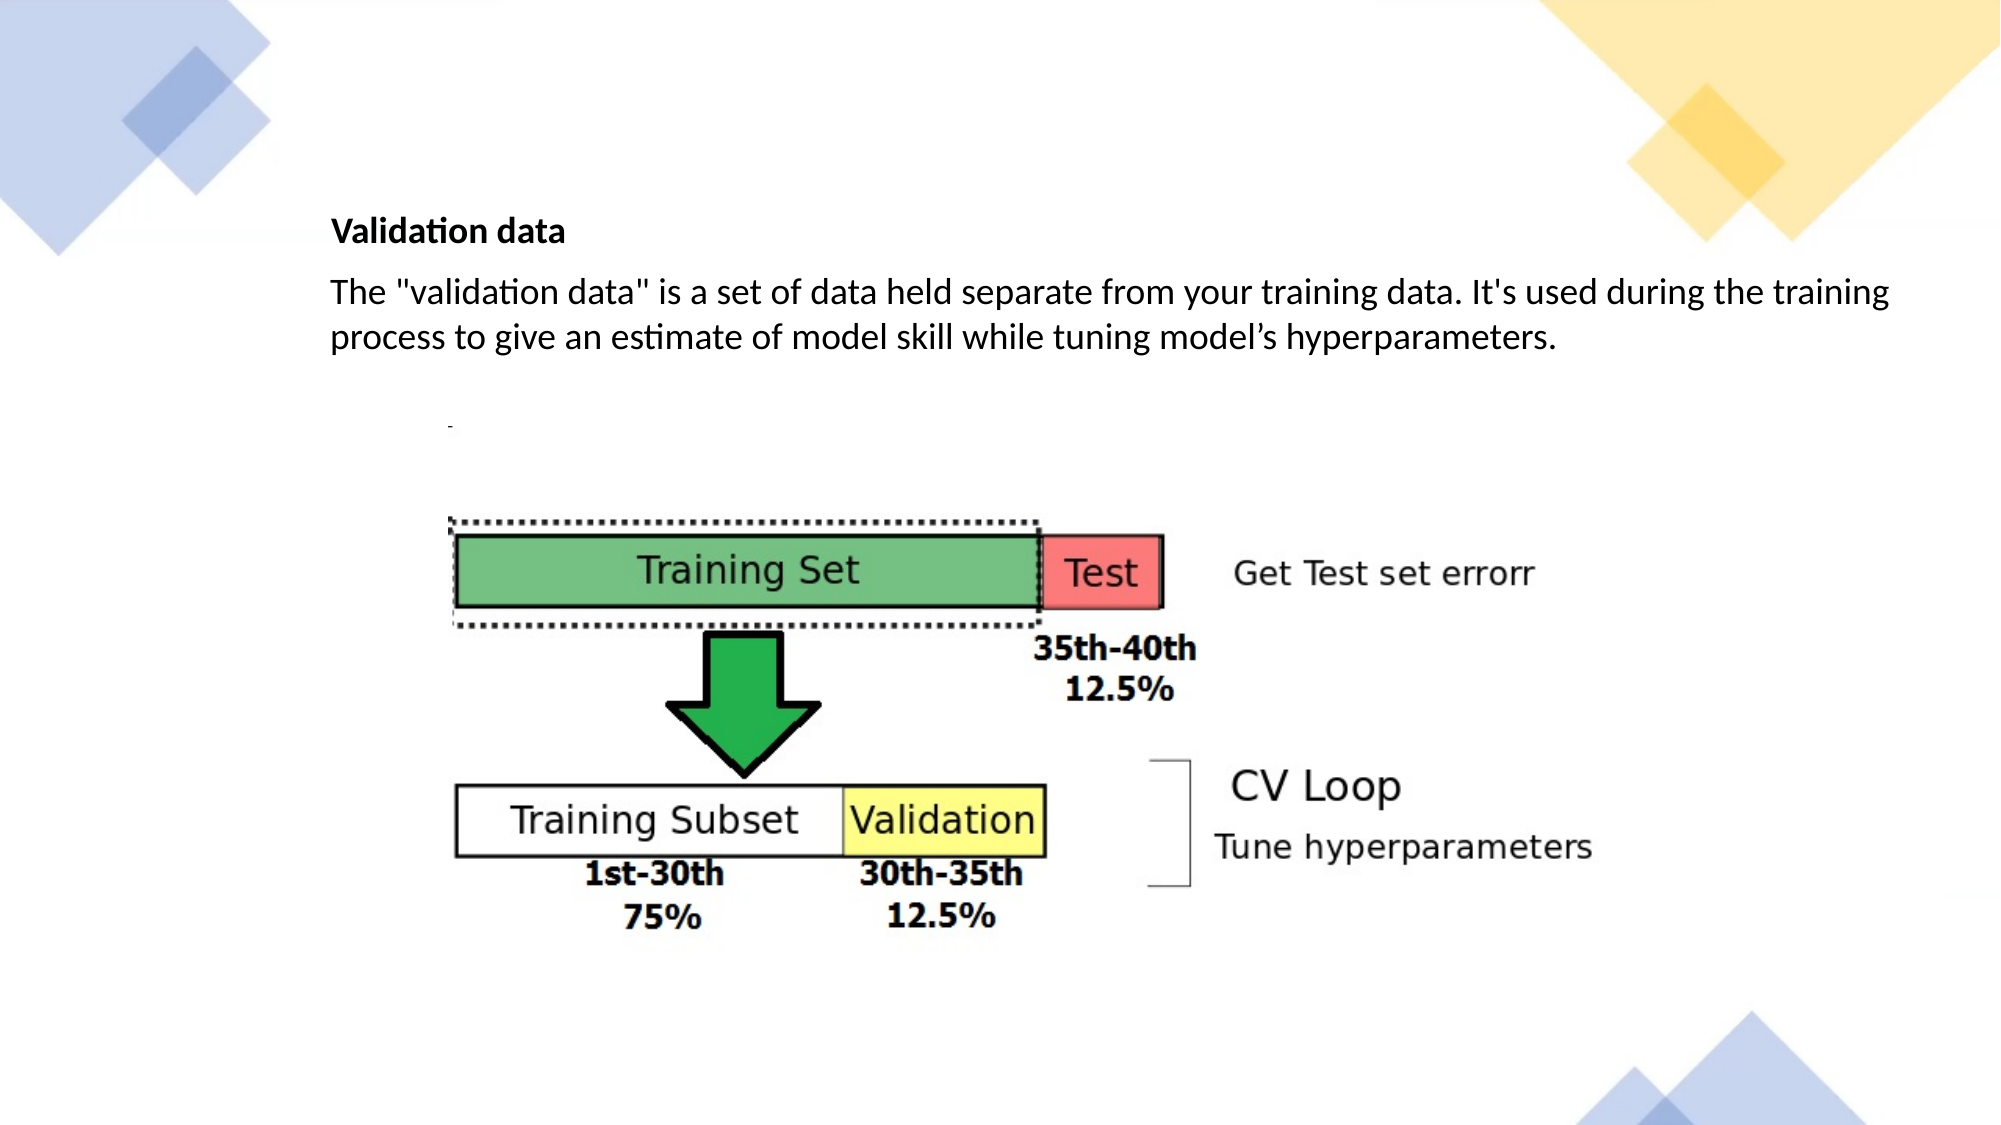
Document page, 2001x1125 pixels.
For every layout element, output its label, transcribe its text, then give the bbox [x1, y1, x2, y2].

picture [0, 0, 2001, 1125]
text_box Validation data [316, 198, 582, 259]
text_box The "validation data" is a set of data held separate from your training data. It's used during the training process to give an estimate of model skill while tuning model’s hyperparameters. [315, 259, 1917, 365]
